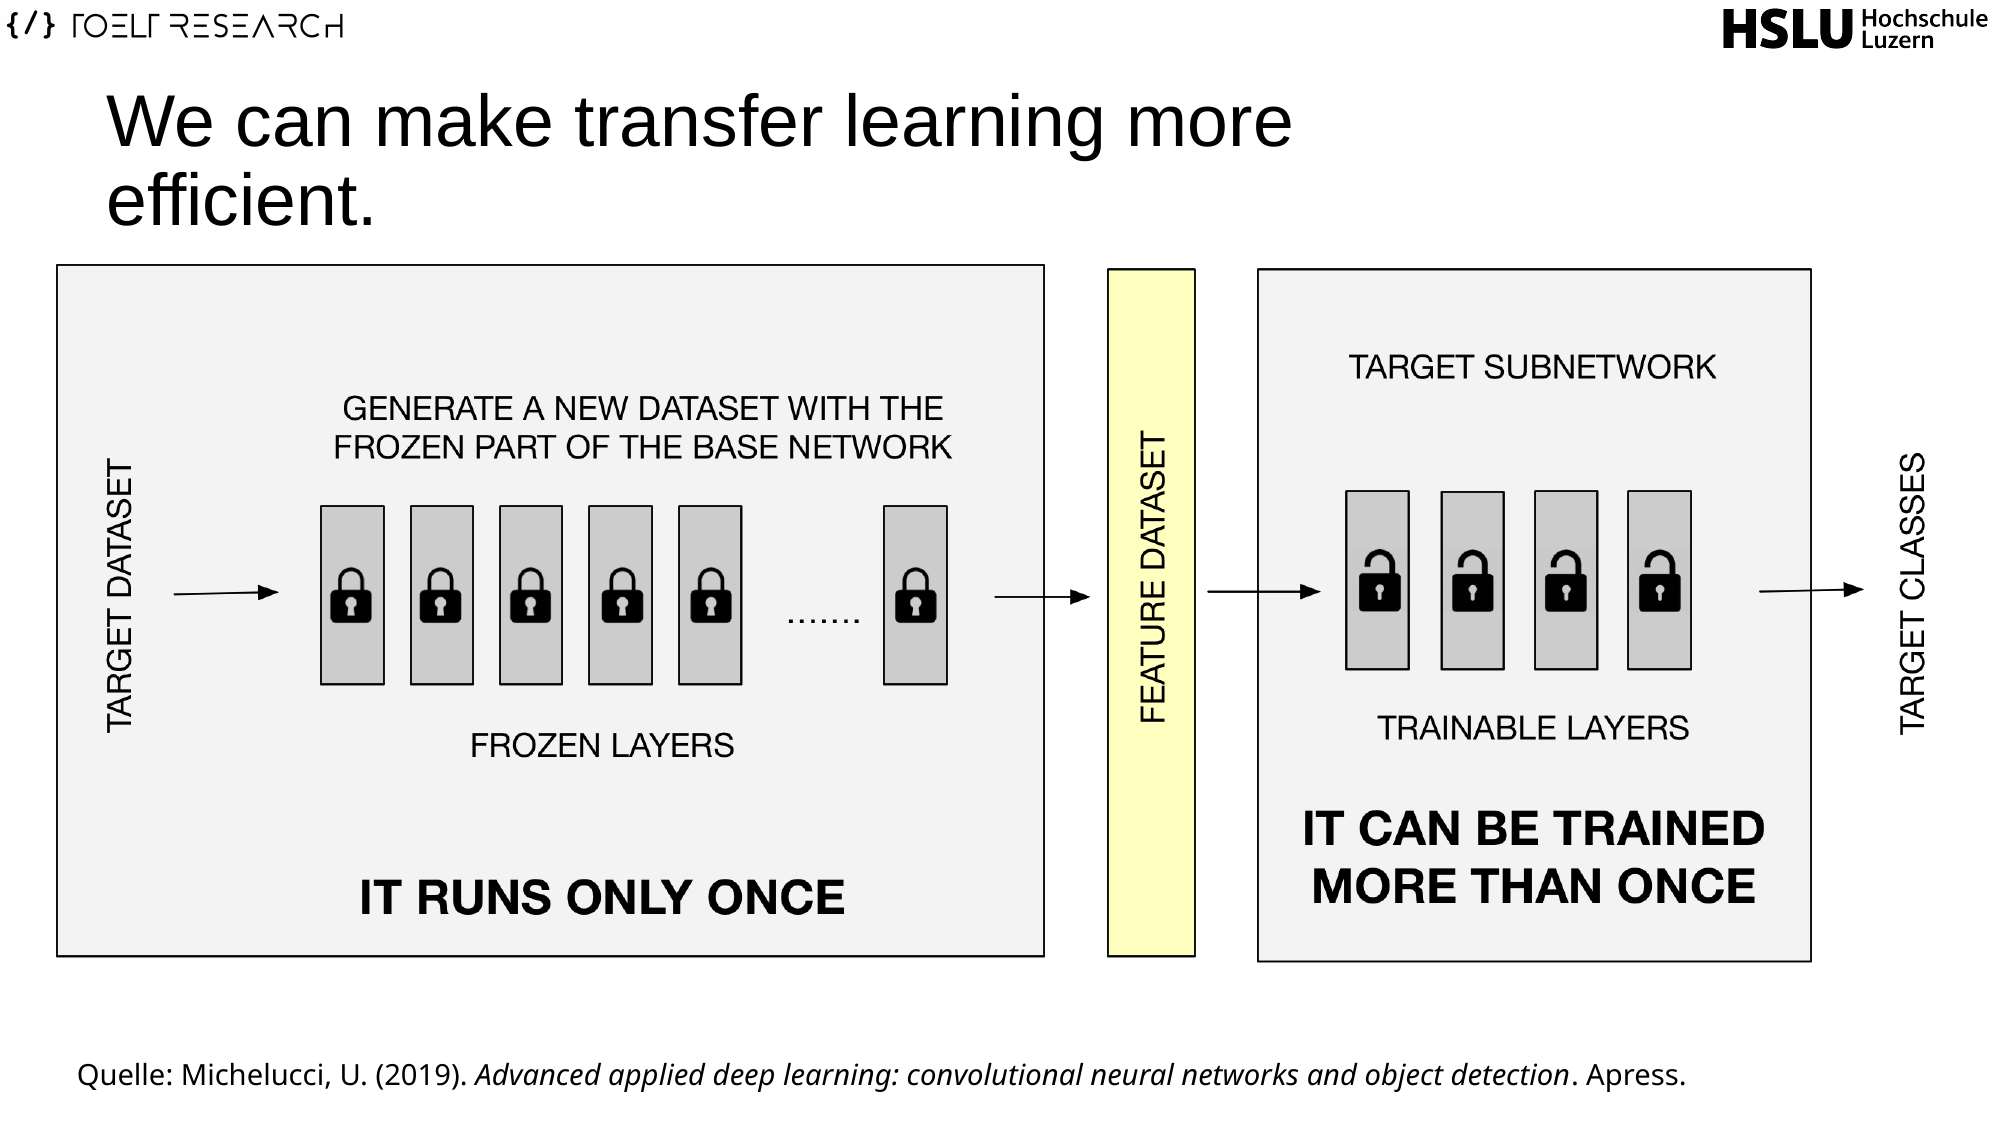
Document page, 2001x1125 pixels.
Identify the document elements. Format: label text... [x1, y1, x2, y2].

picture [1723, 8, 1988, 49]
picture [0, 0, 349, 49]
picture [53, 262, 1947, 964]
text_box Quelle: Michelucci, U. (2019). Advanced applied deep learning: convolutional neural networks and object detection. Apress. [62, 1049, 1878, 1099]
title We can make transfer learning more efficient. [91, 74, 1466, 250]
